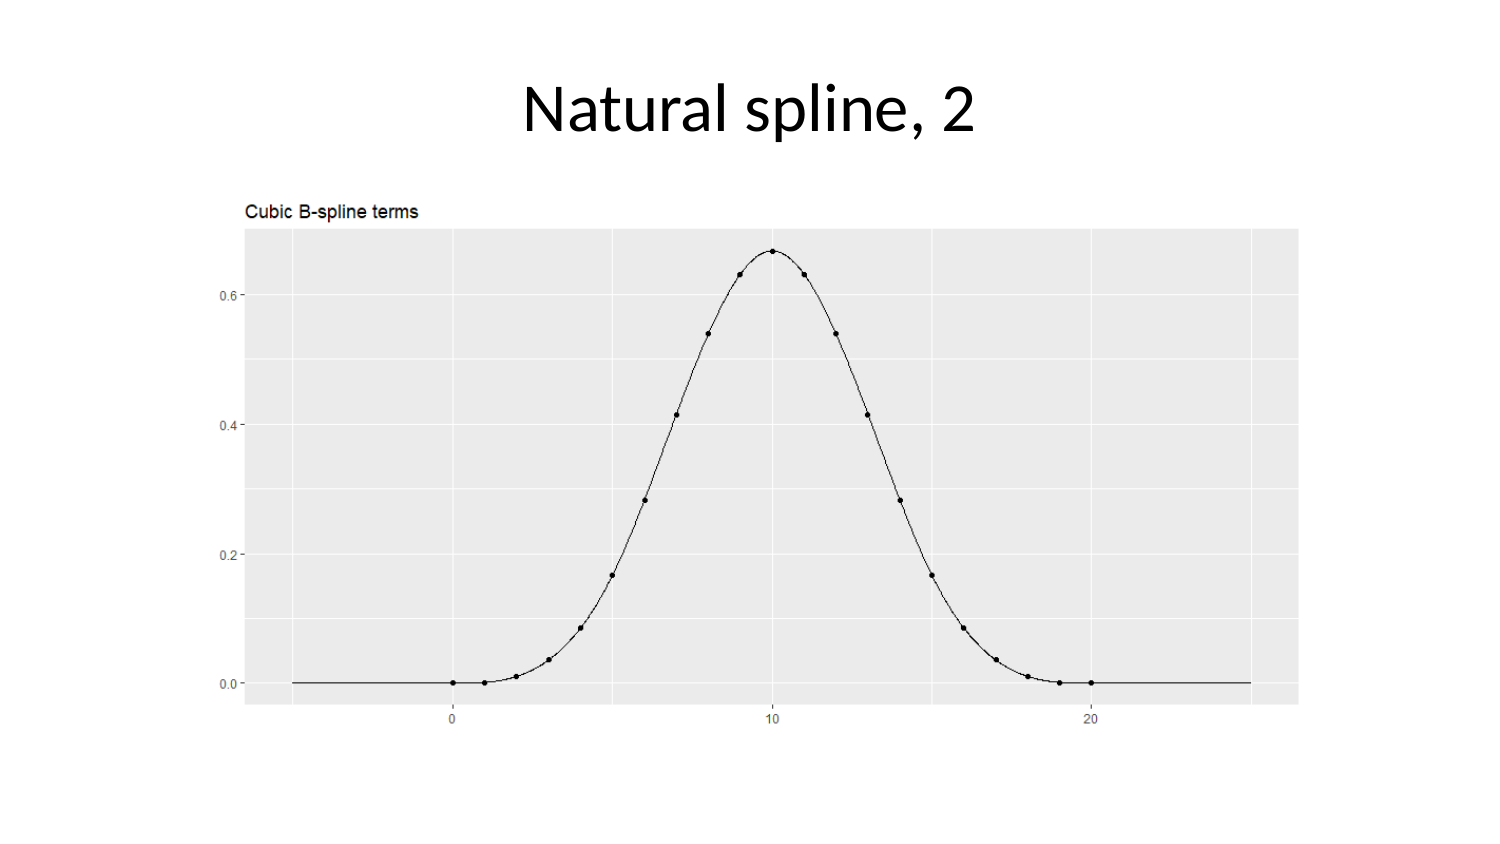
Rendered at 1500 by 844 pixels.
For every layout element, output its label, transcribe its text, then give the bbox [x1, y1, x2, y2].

title Natural spline, 2 [75, 33, 1425, 175]
picture [193, 195, 1307, 753]
